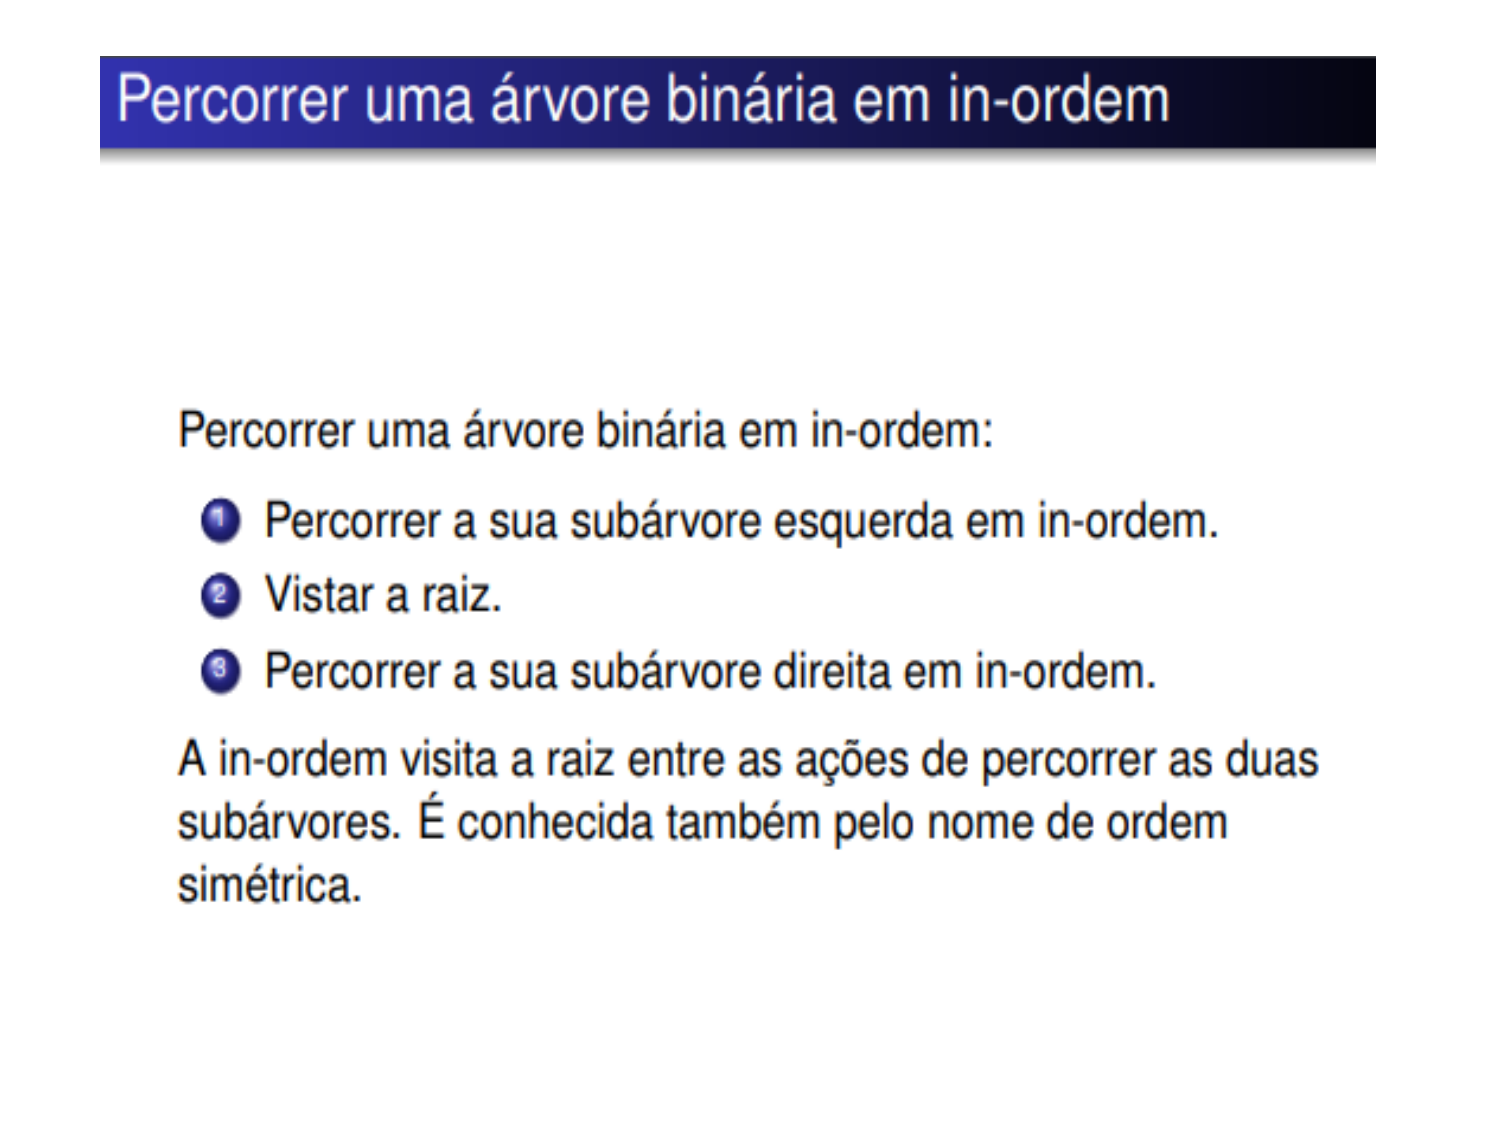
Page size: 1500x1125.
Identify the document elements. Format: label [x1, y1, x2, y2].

picture [100, 56, 1377, 965]
